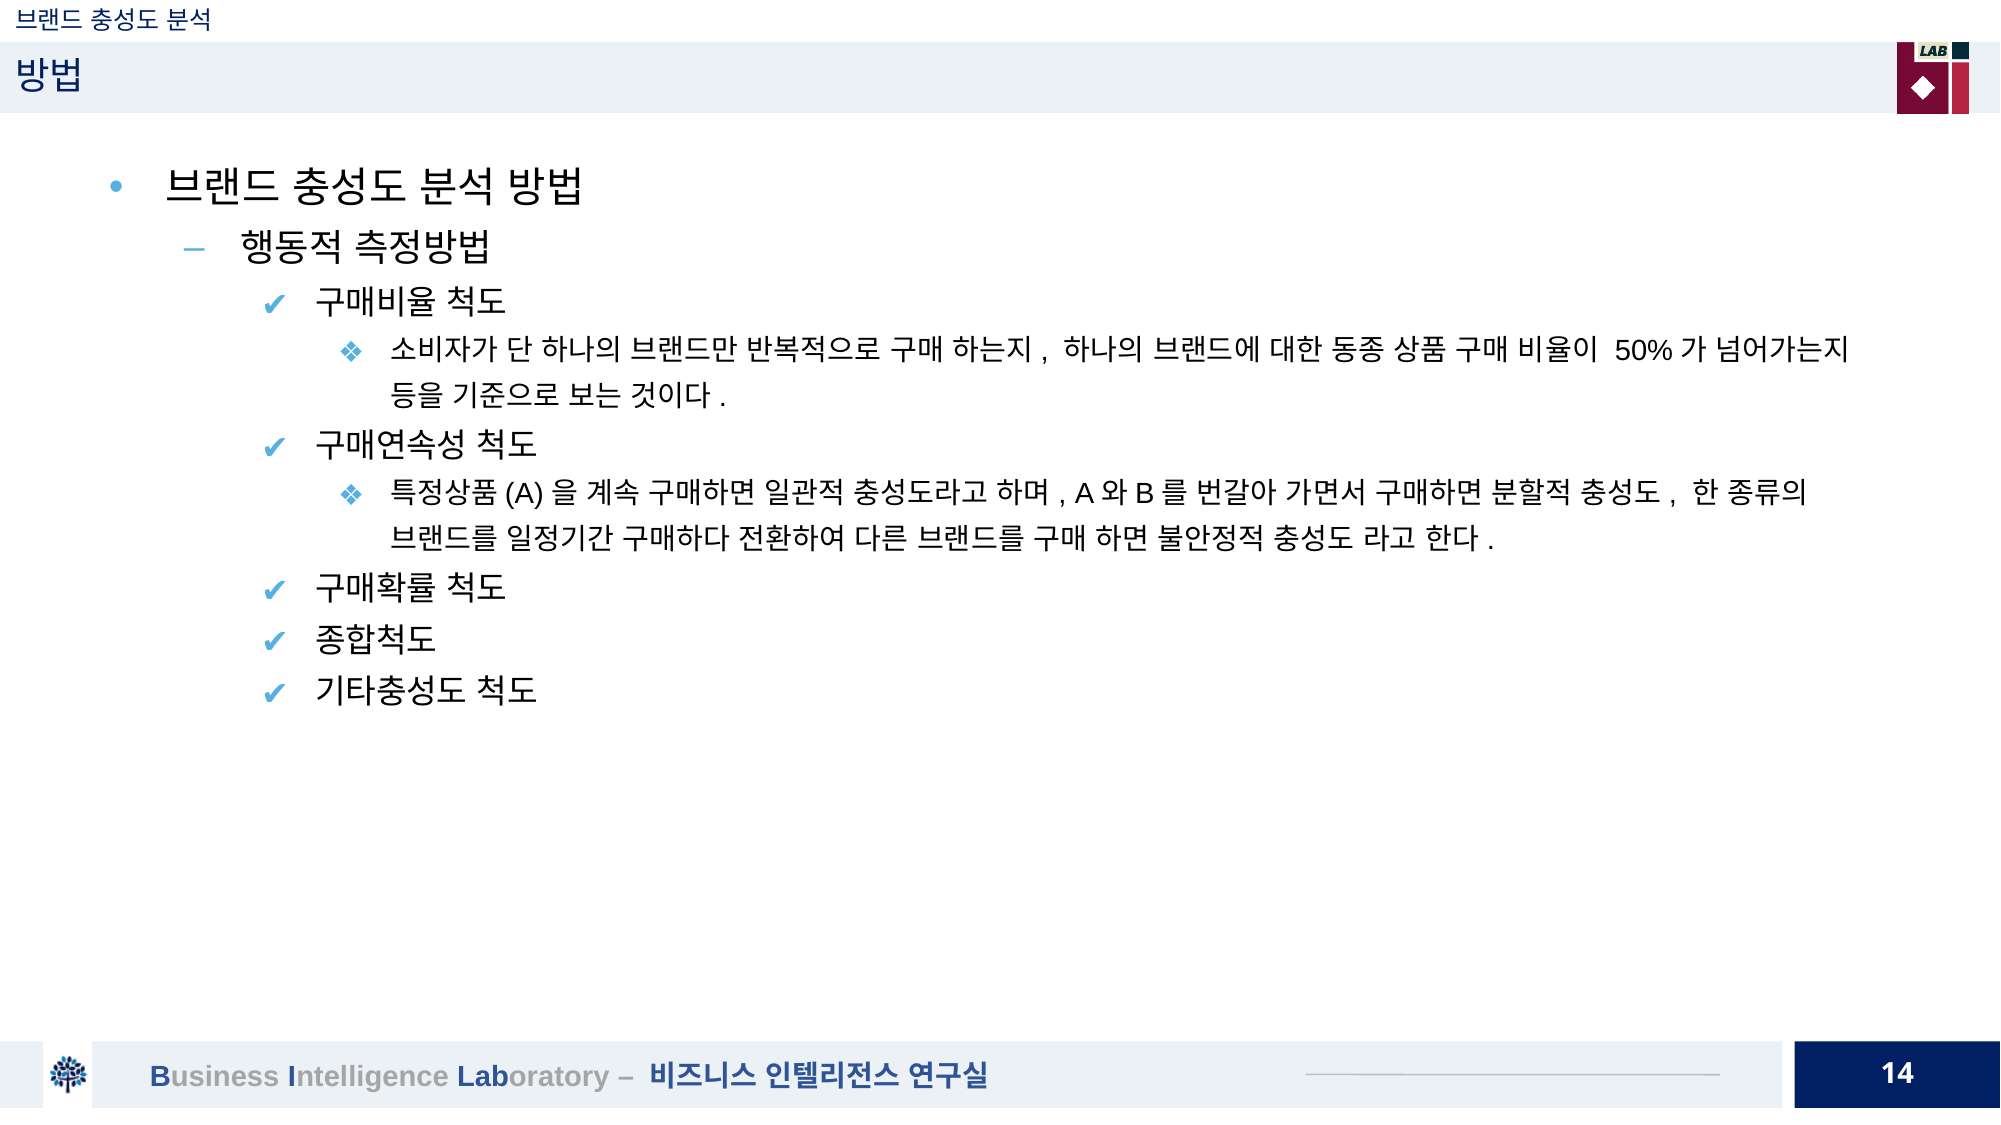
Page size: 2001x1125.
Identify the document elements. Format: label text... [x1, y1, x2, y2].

title 브랜드 충성도 분석 [0, 0, 598, 42]
subtitle 방법 [0, 42, 1326, 113]
picture [43, 1041, 92, 1108]
slide_number 14 [1825, 1044, 1970, 1105]
picture [1897, 41, 1969, 114]
list 브랜드 충성도 분석 방법 행동적 측정방법 구매비율 척도 소비자가 단 하나의 브랜드만 반복적으로 구매 하는지, 하나의 브랜드에 대한 동종 상품 구매 비율이 50%가 넘어가는지 등을 기준으로 보는 것이다. 구매연속성 척도 특정상품(A)을 계속 구매하면 일관적 충성도라고 하며, A와B를 번갈아 가면서 구매하면 분할적 충성도, 한 종류의 브랜드를 일정기간 구매하다 전환하여 다른 브랜드를 구매 하면 불안정적 충성도 라고 한다. 구매확률 척도 종합척도 기타충성도 척도 [73, 138, 1927, 1028]
